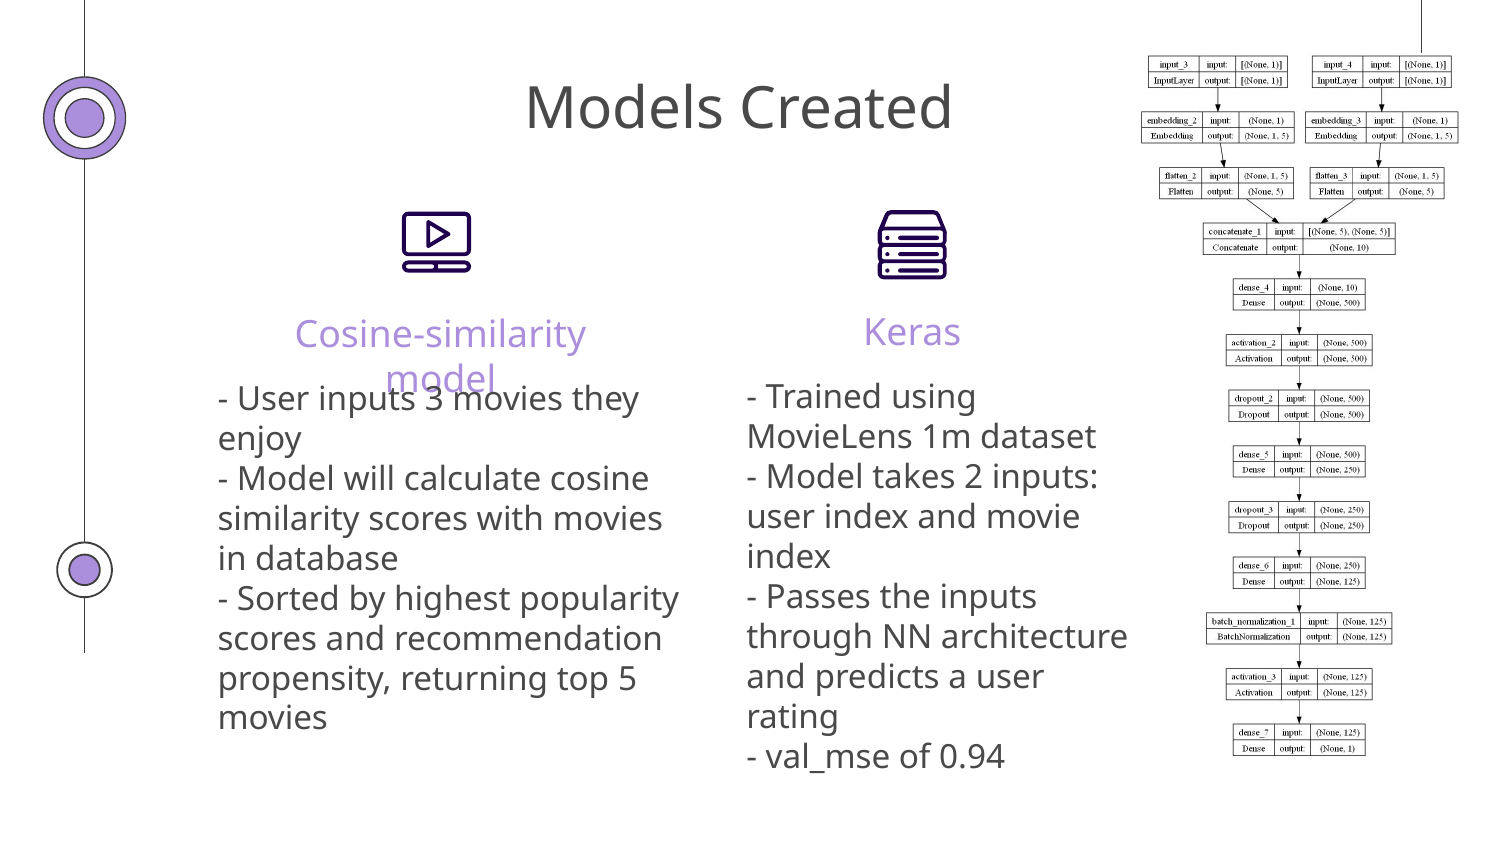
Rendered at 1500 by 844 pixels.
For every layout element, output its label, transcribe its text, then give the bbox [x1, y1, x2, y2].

subtitle Keras [767, 293, 1057, 347]
subtitle - Trained using MovieLens 1m dataset - Model takes 2 inputs: user index and movie index - Passes the inputs through NN architecture and predicts a user rating - val_mse of 0.94 [731, 360, 1134, 538]
subtitle Cosine-similarity model [222, 294, 659, 349]
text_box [877, 209, 948, 280]
subtitle - User inputs 3 movies they enjoy - Model will calculate cosine similarity scores with movies in database - Sorted by highest popularity scores and recommendation propensity, returning top 5 movies [202, 362, 697, 637]
title Models Created [281, 55, 1136, 153]
picture [1139, 53, 1460, 759]
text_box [401, 211, 472, 273]
